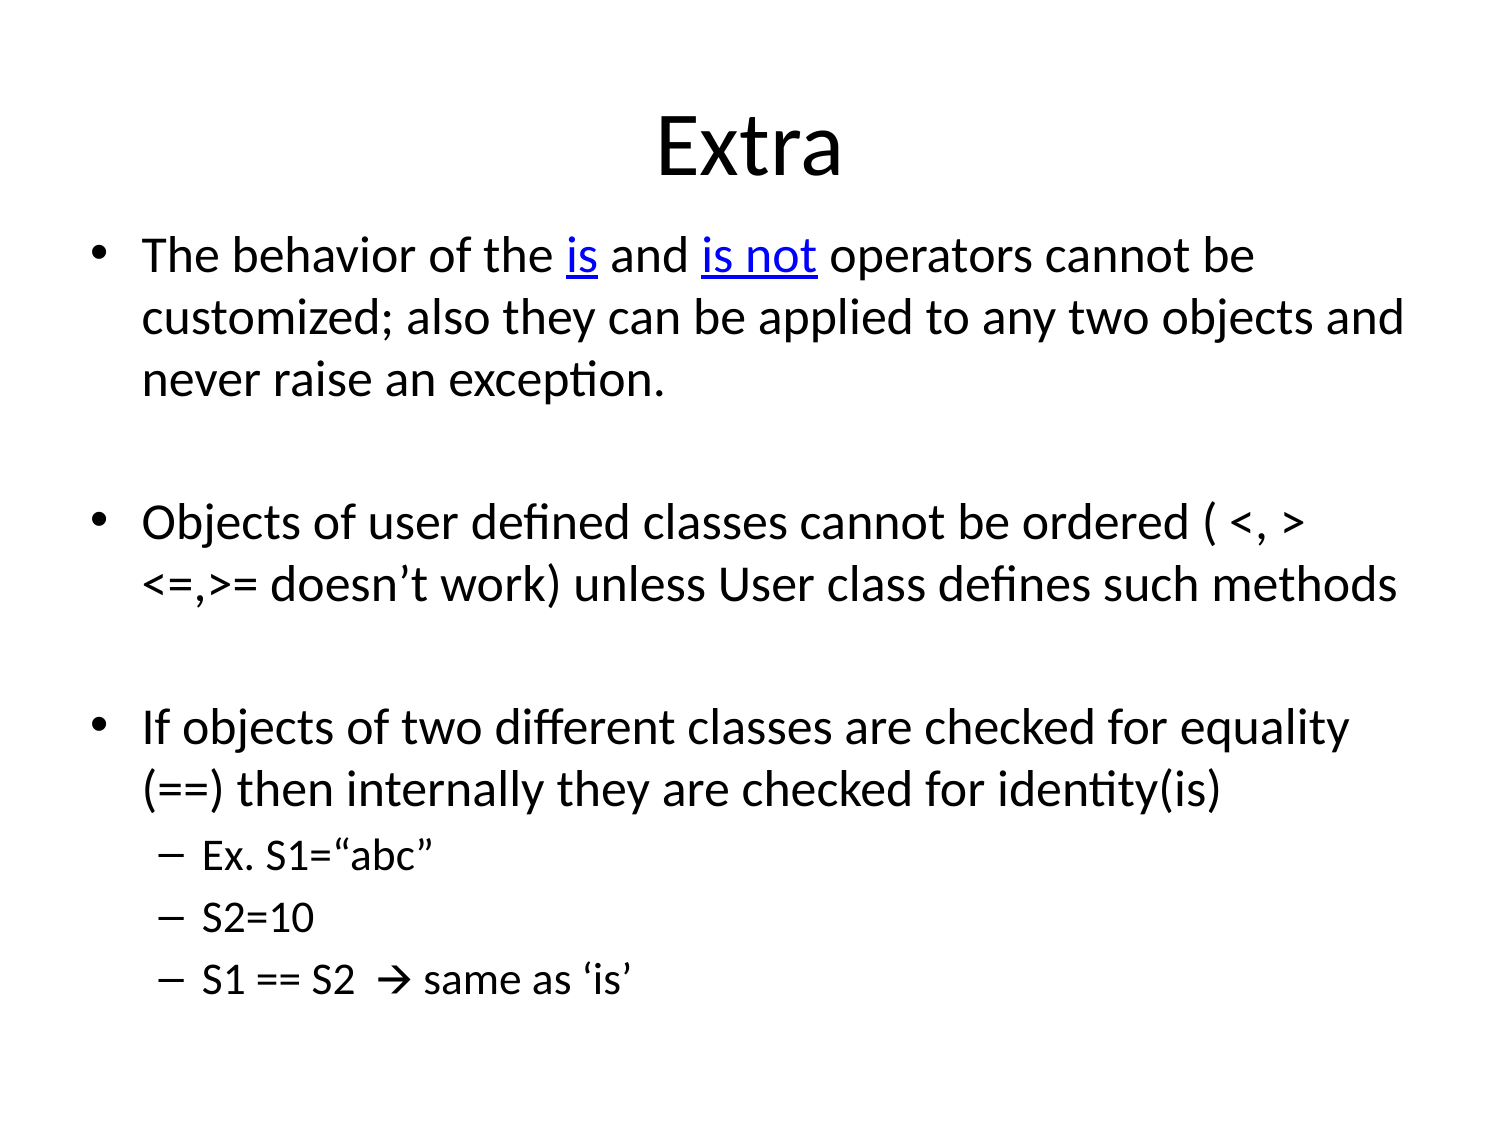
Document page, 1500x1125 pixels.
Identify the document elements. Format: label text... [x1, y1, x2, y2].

list The behavior of the is and is not operators cannot be customized; also they can be applied to any two objects and never raise an exception. Objects of user defined classes cannot be ordered ( <, > <=,>= doesn’t work) unless User class defines such methods If objects of two different classes are checked for equality (==) then internally they are checked for identity(is) Ex. S1=“abc” S2=10 S1 == S2 🡪 same as ‘is’ [75, 212, 1425, 1100]
title Extra [75, 45, 1425, 212]
